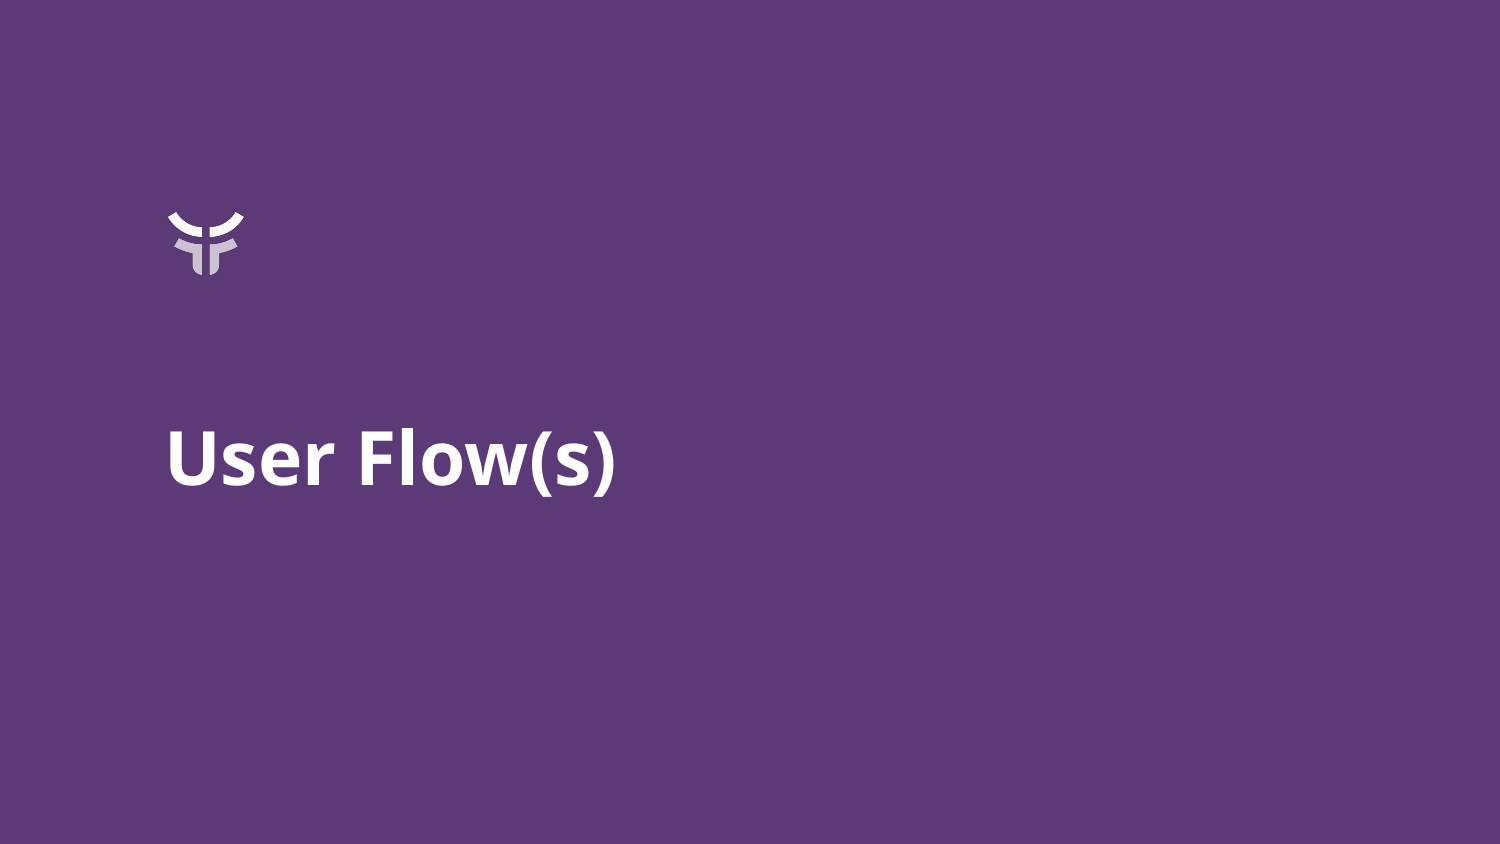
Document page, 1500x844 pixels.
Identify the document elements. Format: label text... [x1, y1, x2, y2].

title User Flow(s) [149, 318, 1351, 516]
picture [166, 203, 246, 284]
